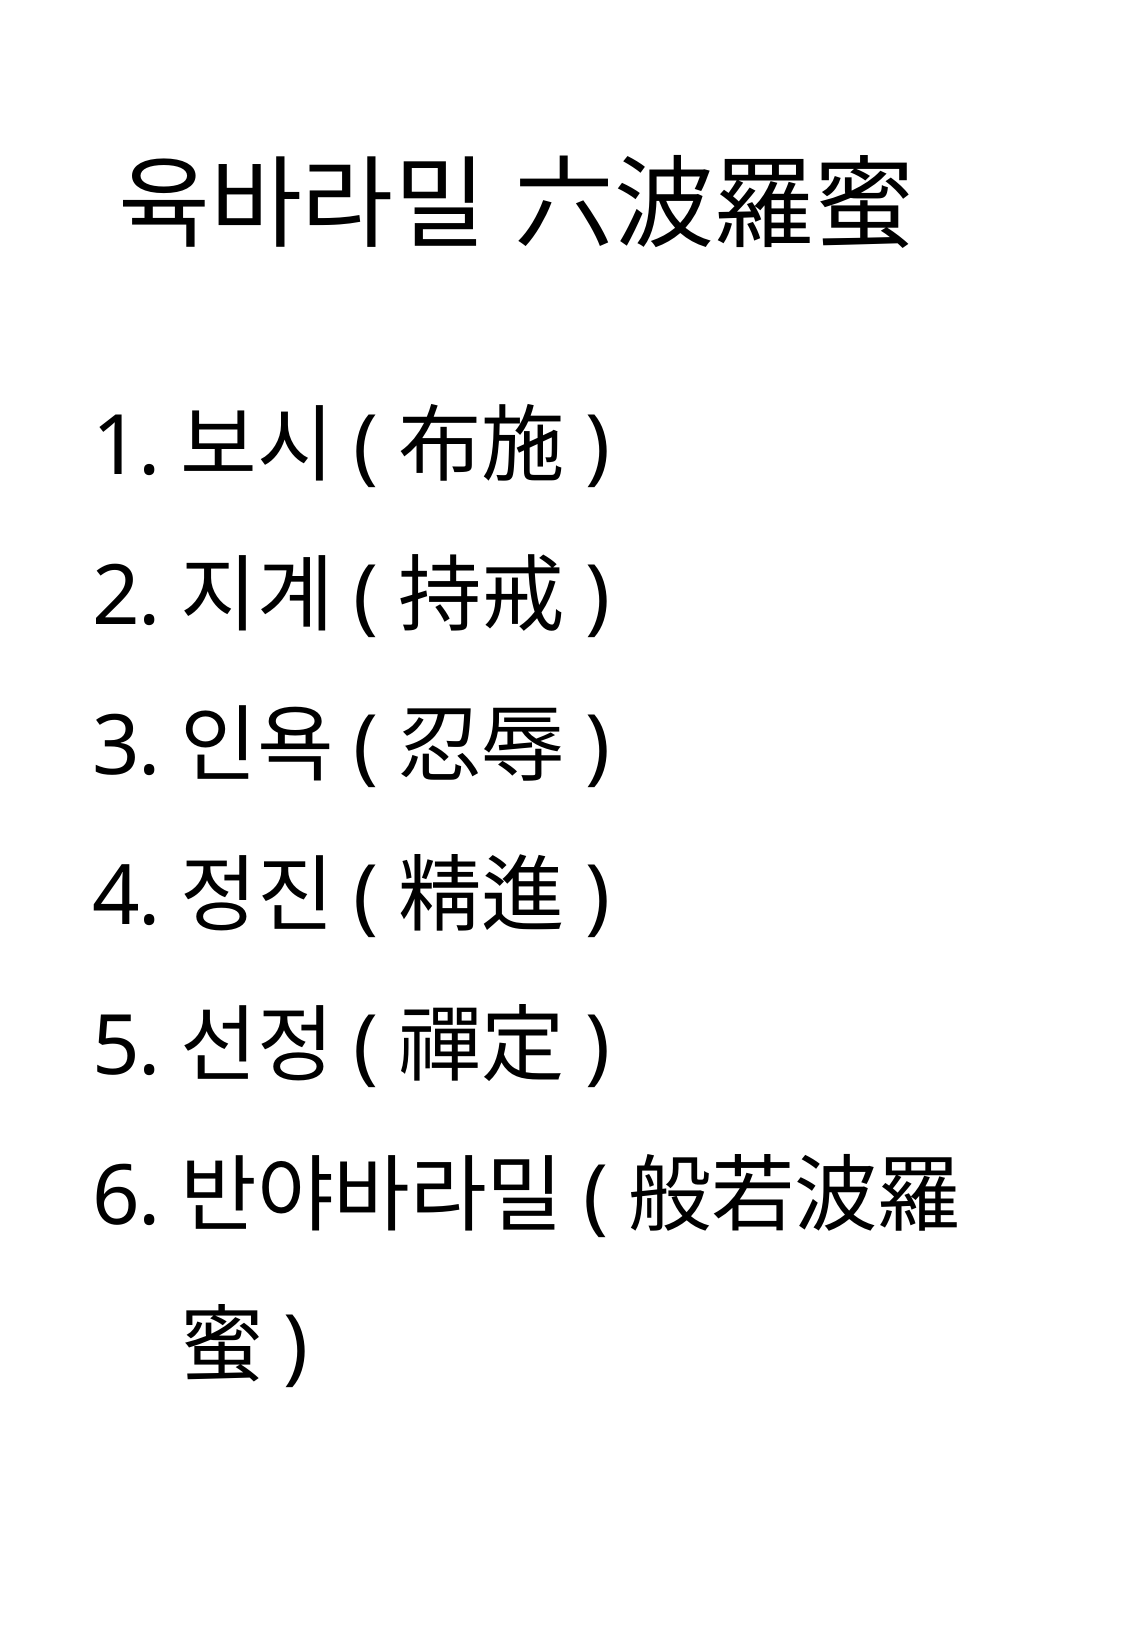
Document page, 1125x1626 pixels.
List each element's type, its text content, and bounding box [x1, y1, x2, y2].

title 육바라밀 六波羅蜜 [31, 49, 1002, 364]
text_box 보시(布施) 지계(持戒) 인욕(忍辱) 정진(精進) 선정(禪定) 반야바라밀(般若波羅蜜) [77, 393, 1099, 1489]
